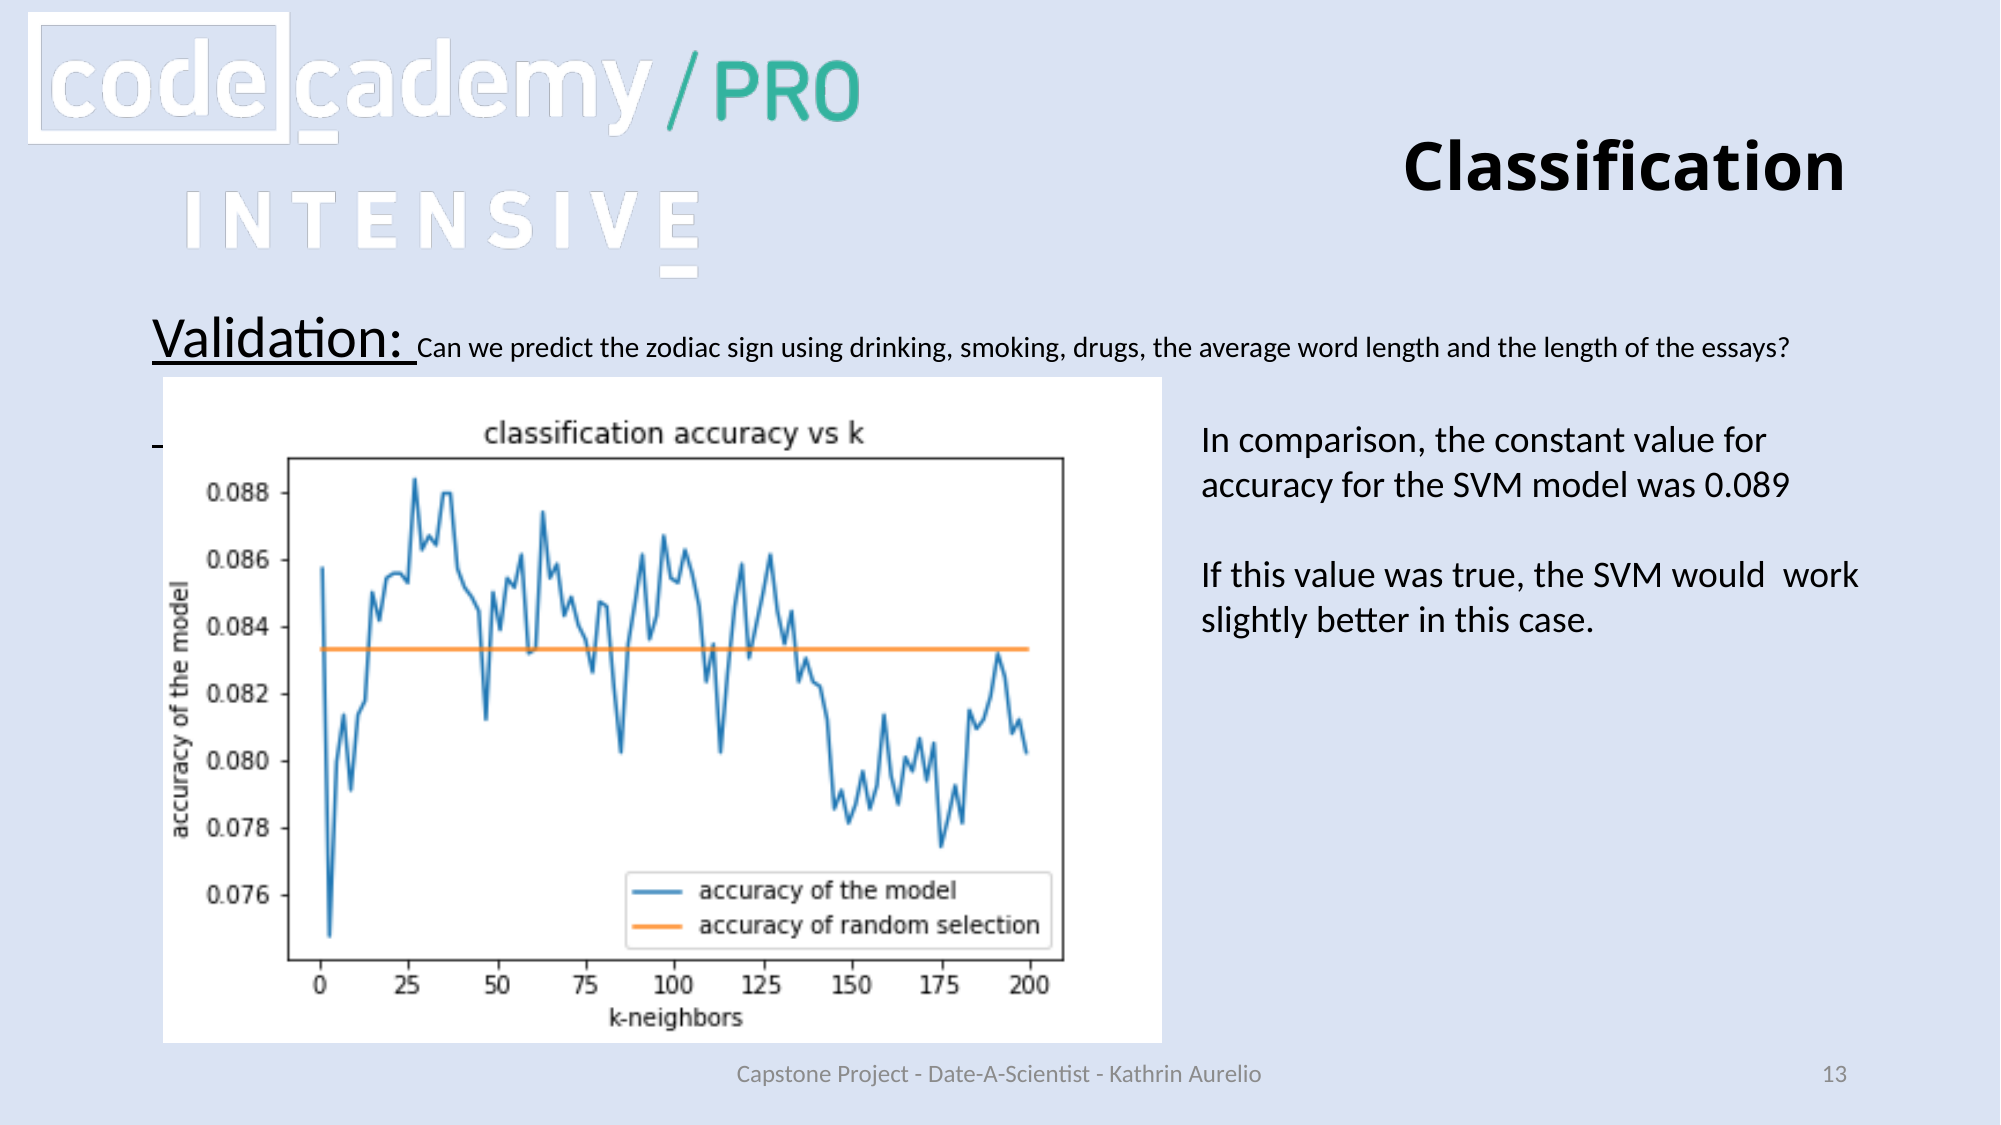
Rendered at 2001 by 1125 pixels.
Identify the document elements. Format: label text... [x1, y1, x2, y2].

footer Capstone Project - Date-A-Scientist - Kathrin Aurelio [662, 1042, 1338, 1103]
title Classification [860, 59, 1863, 278]
text_box In comparison, the constant value for accuracy for the SVM model was 0.089 If this value was true, the SVM would work slightly better in this case. [1186, 407, 1875, 693]
list Validation: Can we predict the zodiac sign using drinking, smoking, drugs, the average word length and the length of the essays? [137, 299, 1863, 1014]
picture [28, 12, 860, 280]
picture [163, 377, 1162, 1043]
slide_number 13 [1412, 1042, 1863, 1103]
